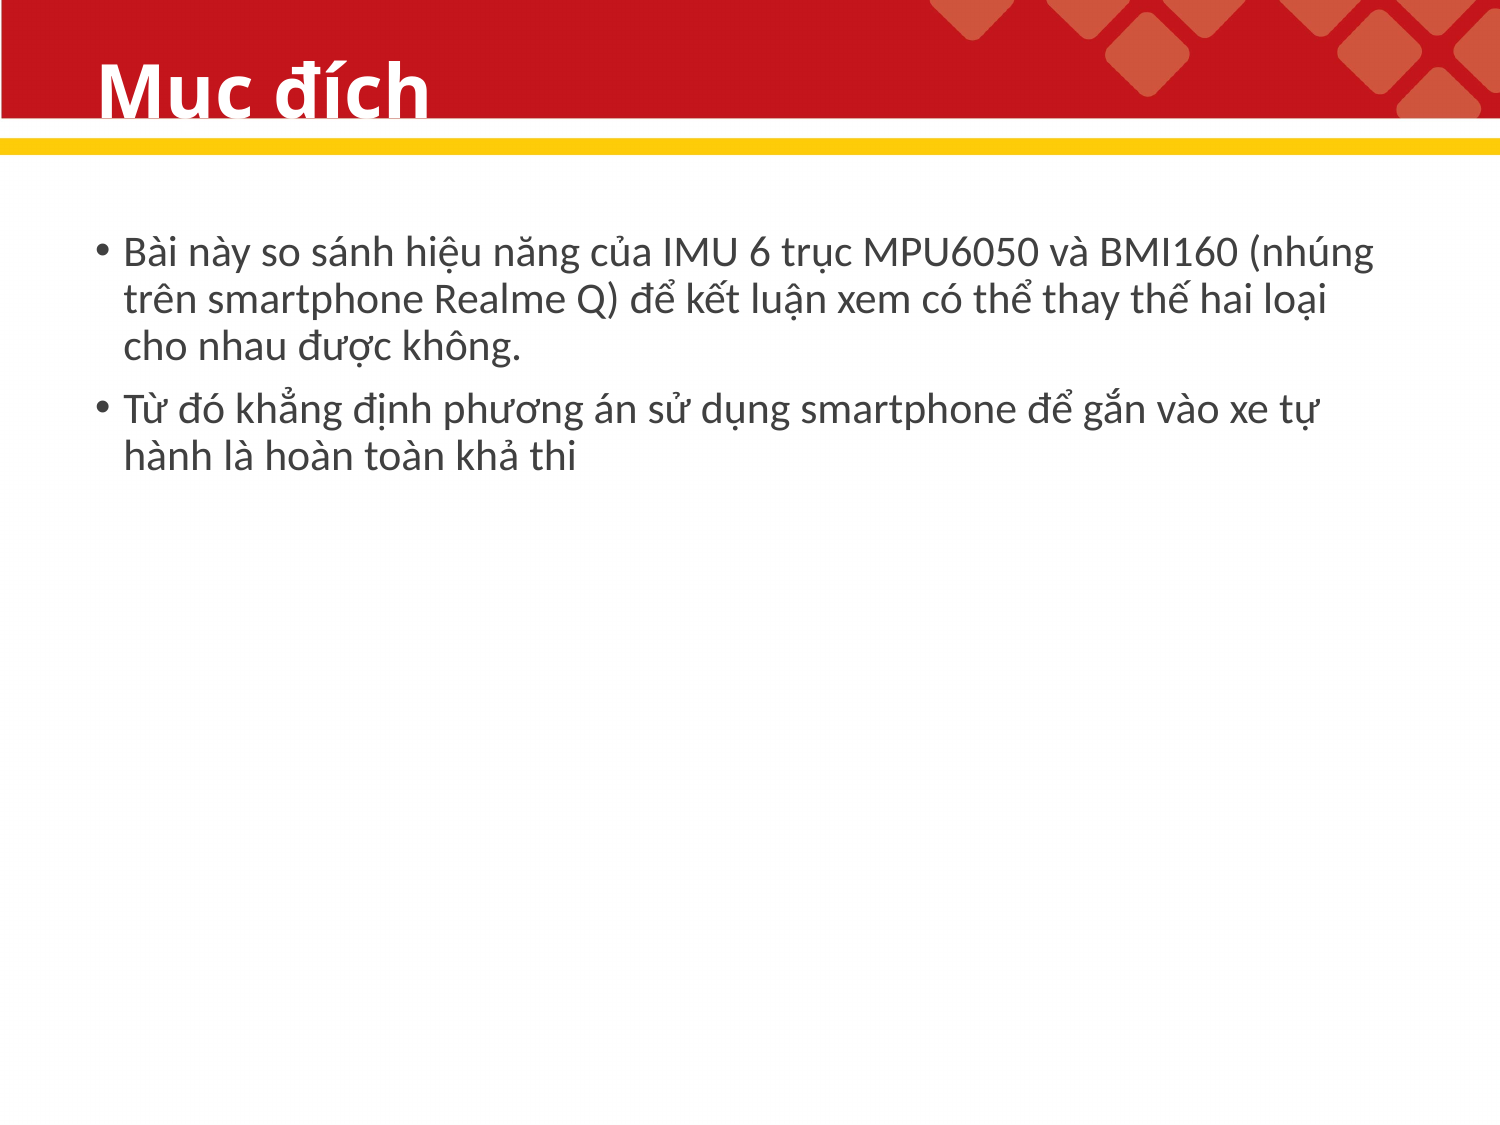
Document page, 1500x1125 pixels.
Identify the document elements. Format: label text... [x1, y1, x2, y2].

picture [0, 0, 1500, 1125]
list Bài này so sánh hiệu năng của IMU 6 trục MPU6050 và BMI160 (nhúng trên smartphone Realme Q) để kết luận xem có thể thay thế hai loại cho nhau được không. Từ đó khẳng định phương án sử dụng smartphone để gắn vào xe tự hành là hoàn toàn khả thi [80, 220, 1397, 1025]
title Mục đích [80, 0, 1397, 204]
